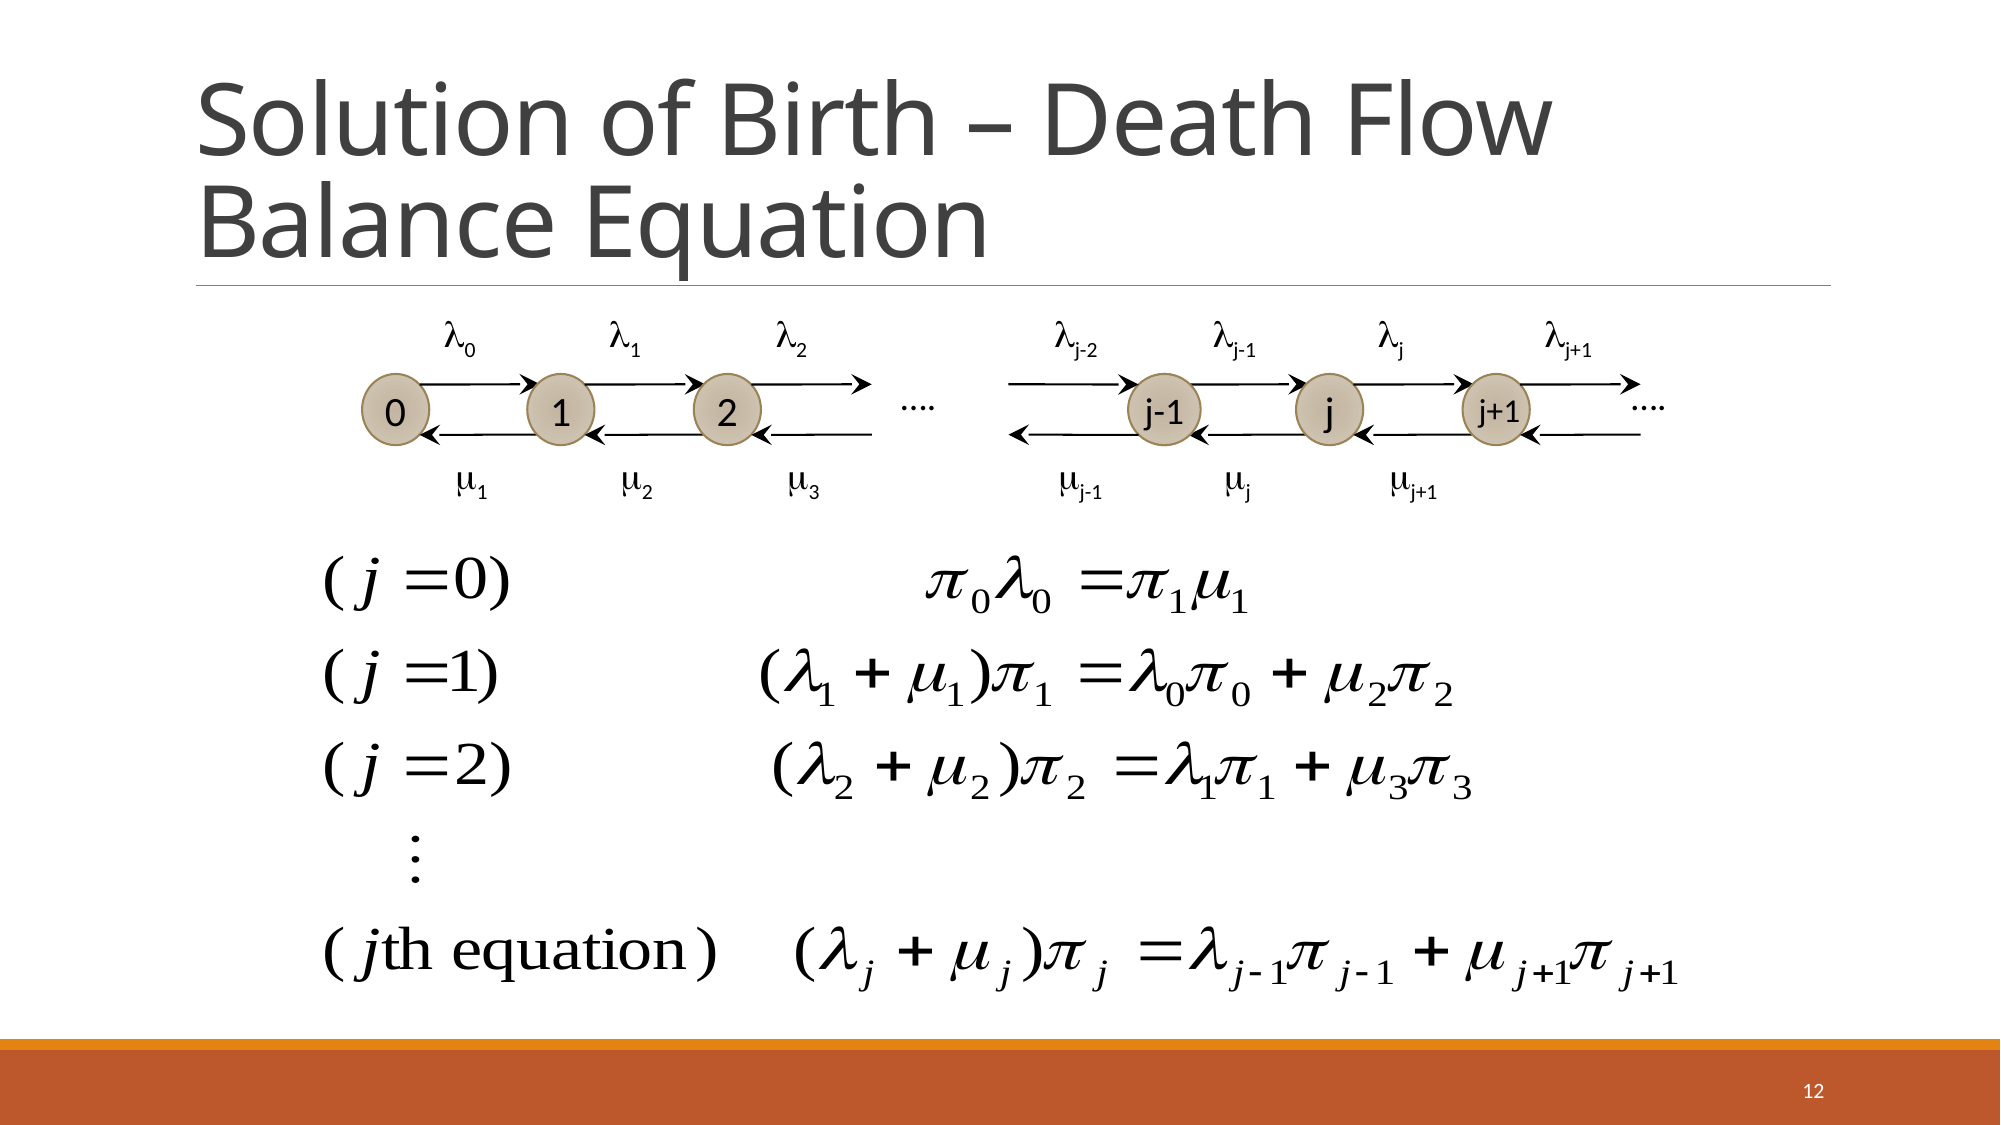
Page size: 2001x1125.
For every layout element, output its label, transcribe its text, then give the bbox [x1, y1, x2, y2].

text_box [361, 302, 1733, 522]
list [312, 539, 1711, 1004]
slide_number 12 [1624, 1059, 1840, 1120]
title Solution of Birth – Death Flow Balance Equation [180, 47, 1830, 285]
